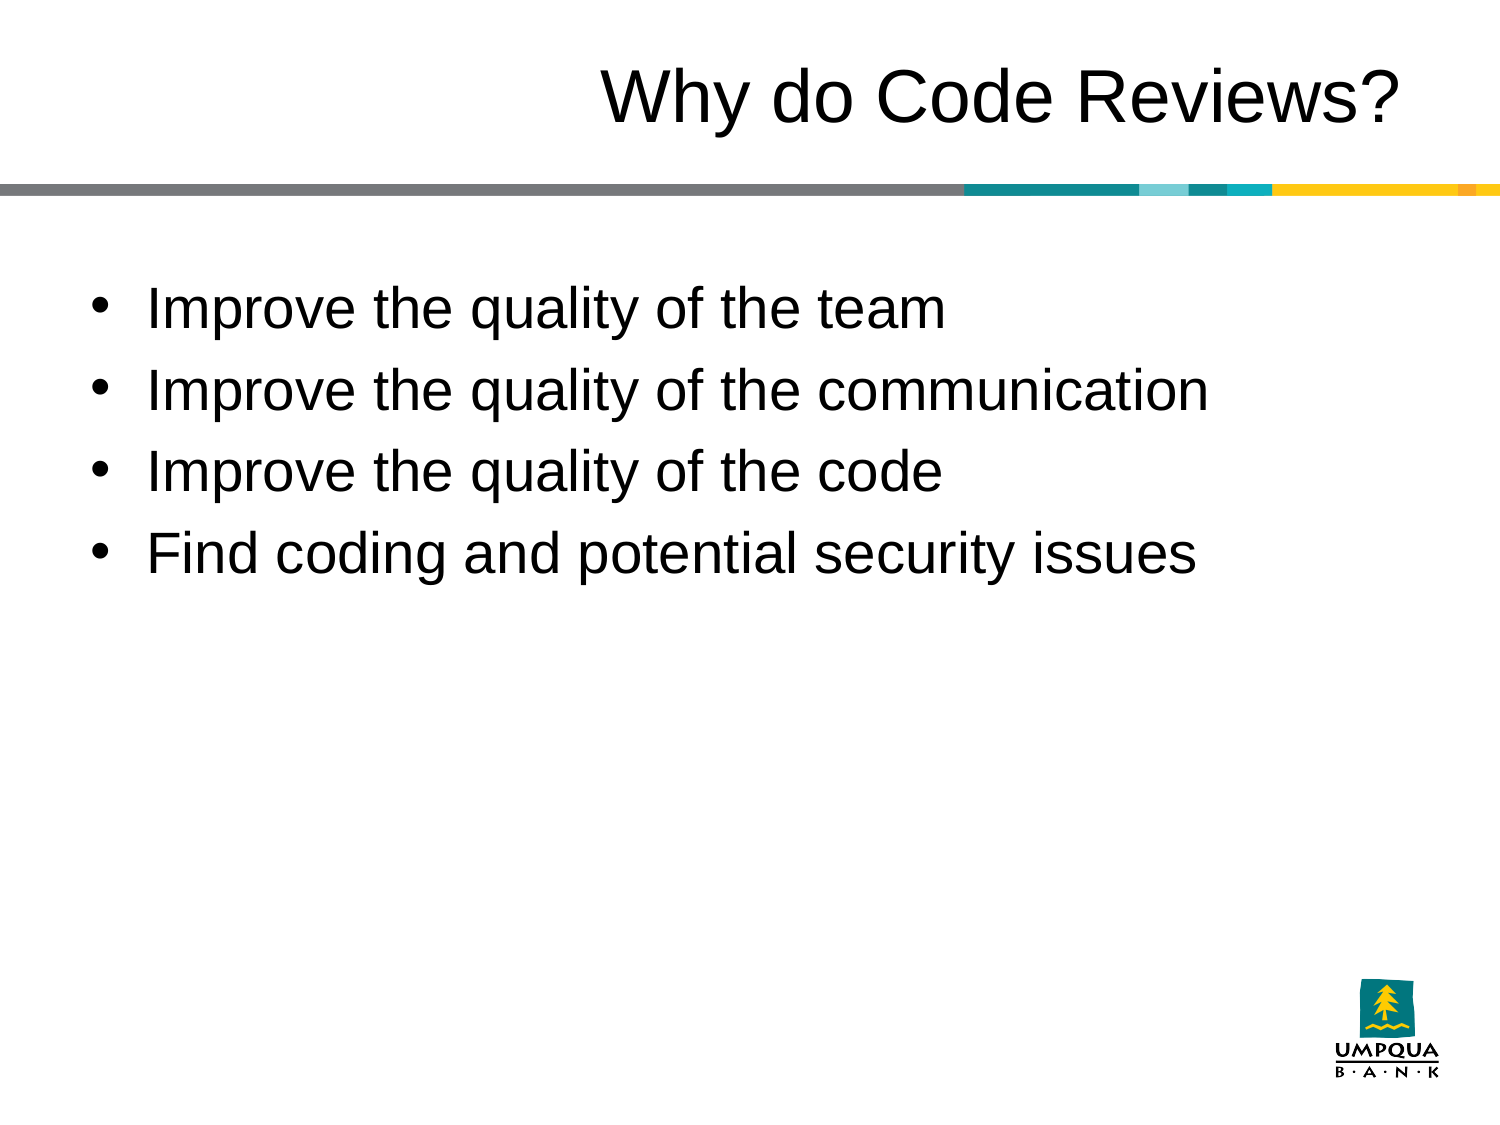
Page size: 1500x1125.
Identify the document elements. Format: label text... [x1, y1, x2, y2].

list Improve the quality of the team Improve the quality of the communication Improve the quality of the code Find coding and potential security issues [75, 262, 1417, 644]
picture [0, 184, 1500, 196]
title Why do Code Reviews? [66, 1, 1417, 185]
picture [1325, 971, 1448, 1085]
